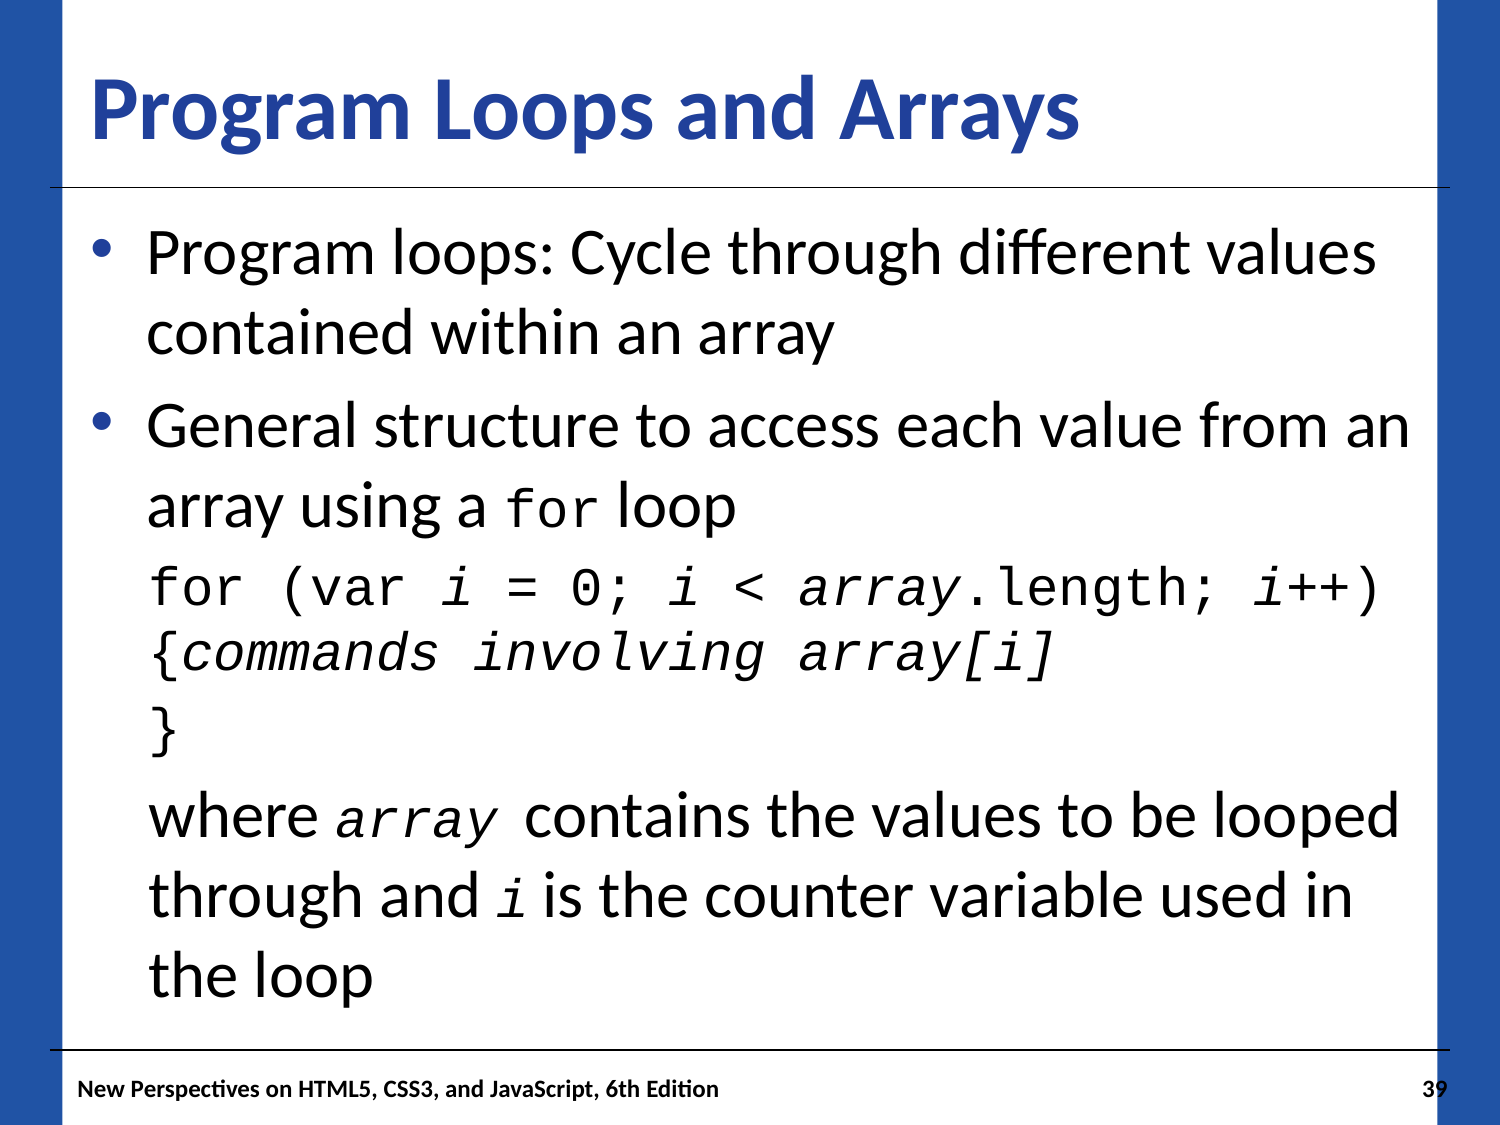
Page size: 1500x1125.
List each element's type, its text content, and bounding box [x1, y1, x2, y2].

footer New Perspectives on HTML5, CSS3, and JavaScript, 6th Edition [62, 1050, 1413, 1125]
list Program loops: Cycle through different values contained within an array General structure to access each value from an array using a for loop for (var i = 0; i < array.length; i++) {commands involving array[i] } where array contains the values to be looped through and i is the counter variable used in the loop [74, 199, 1438, 1006]
slide_number 39 [1413, 1050, 1463, 1125]
title Program Loops and Arrays [74, 24, 1438, 181]
